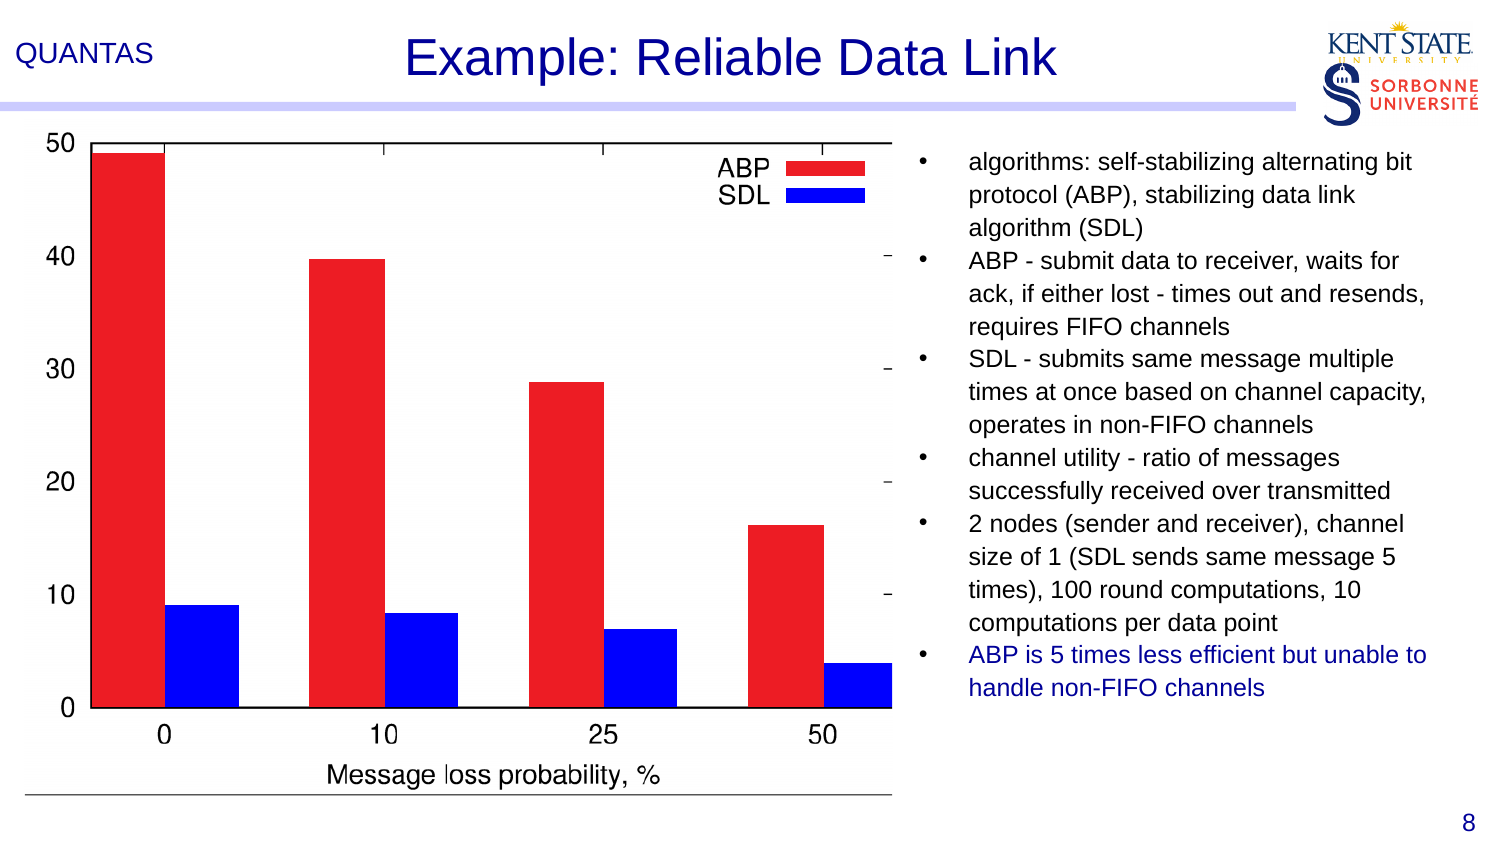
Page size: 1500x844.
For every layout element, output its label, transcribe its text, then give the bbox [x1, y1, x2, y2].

picture [24, 118, 893, 796]
picture [1323, 21, 1478, 126]
list algorithms: self-stabilizing alternating bit protocol (ABP), stabilizing data link algorithm (SDL) ABP - submit data to receiver, waits for ack, if either lost - times out and resends, requires FIFO channels SDL - submits same message multiple times at once based on channel capacity, operates in non-FIFO channels channel utility - ratio of messages successfully received over transmitted 2 nodes (sender and receiver), channel size of 1 (SDL sends same message 5 times), 100 round computations, 10 computations per data point ABP is 5 times less efficient but unable to handle non-FIFO channels [896, 135, 1468, 775]
title Example: Reliable Data Link [215, 32, 1247, 94]
